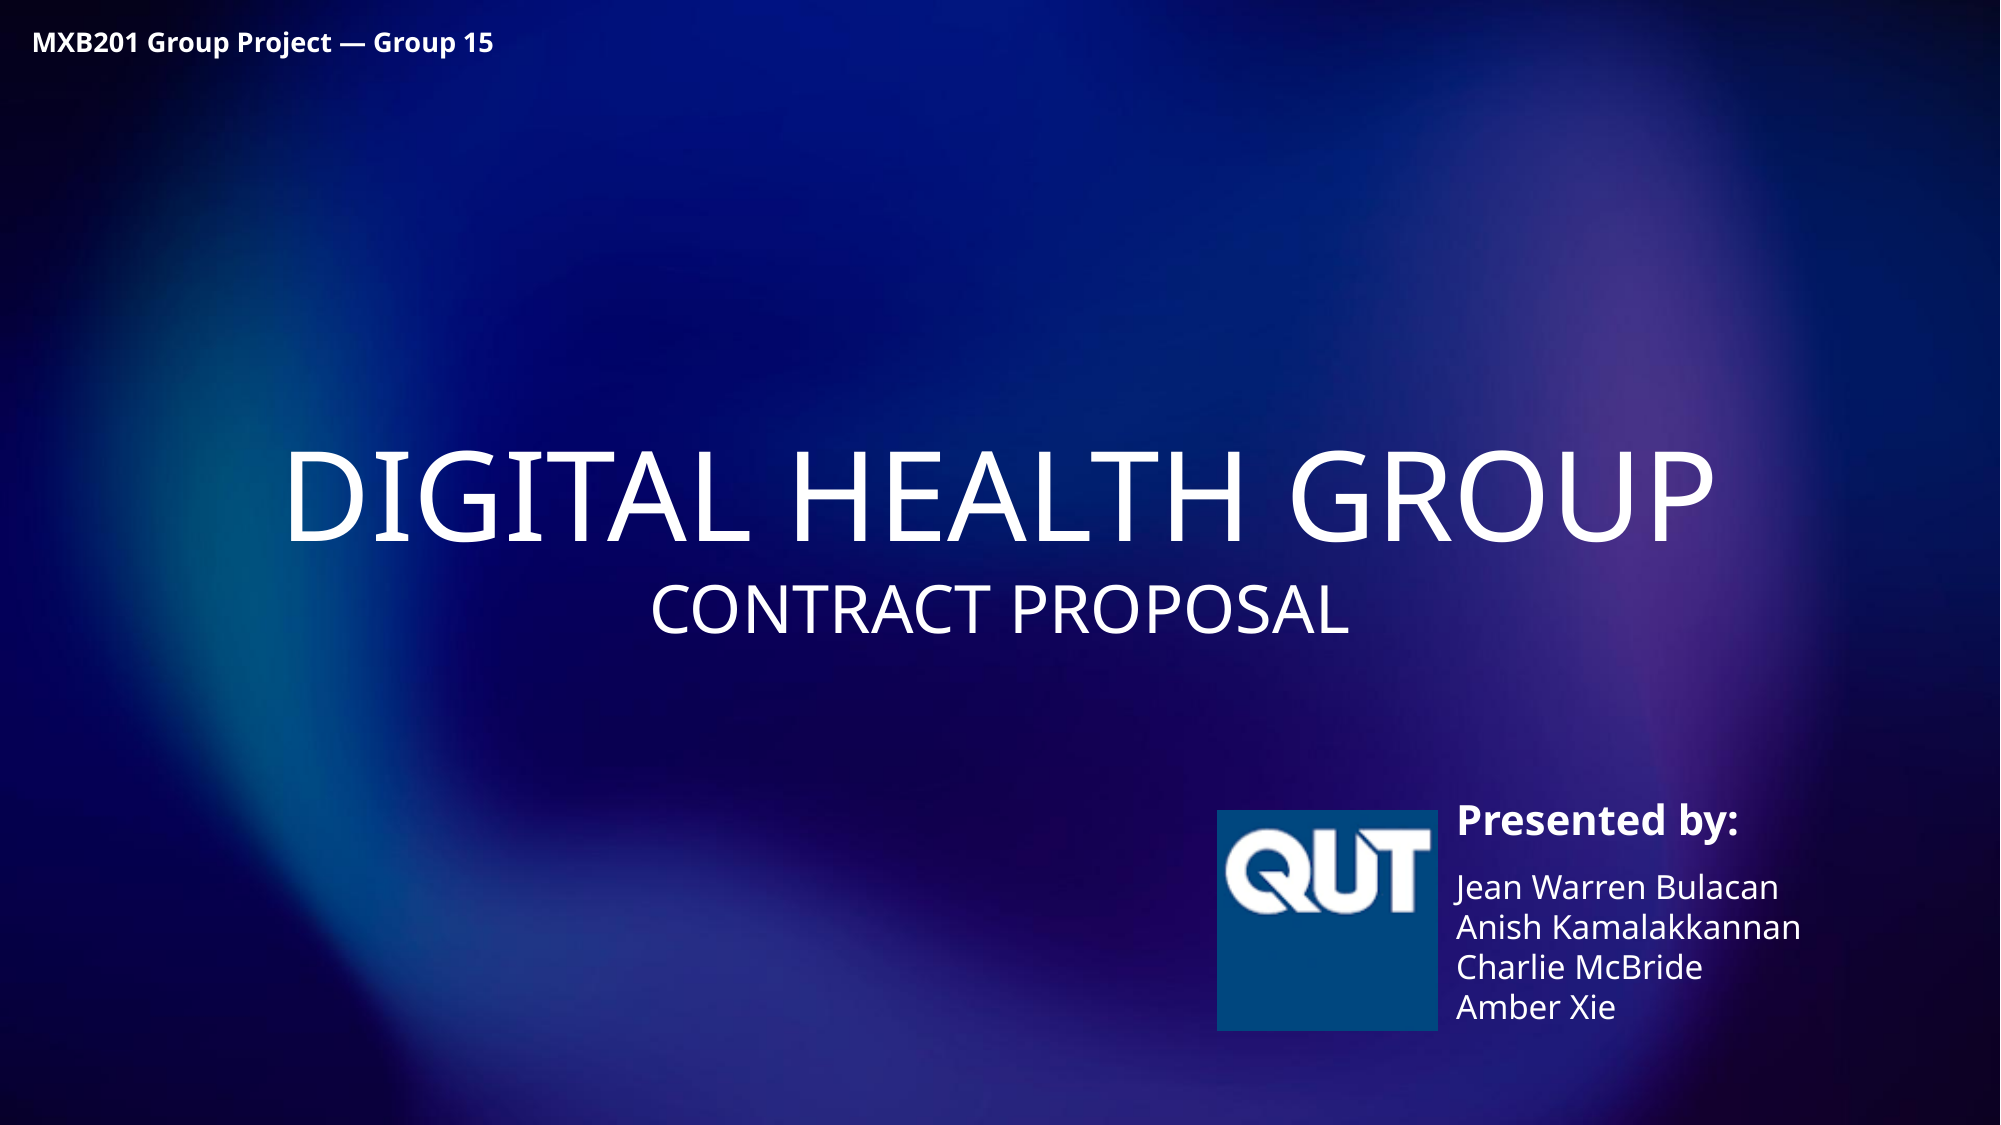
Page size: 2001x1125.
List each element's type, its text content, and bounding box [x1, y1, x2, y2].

title DIGITAL HEALTH GROUP CONTRACT PROPOSAL [215, 463, 1785, 662]
subtitle Presented by: Jean Warren Bulacan Anish Kamalakkannan Charlie McBride Amber Xie [1416, 779, 2000, 1077]
picture [0, 0, 2000, 1125]
text_box MXB201 Group Project — Group 15 [16, 18, 1019, 66]
